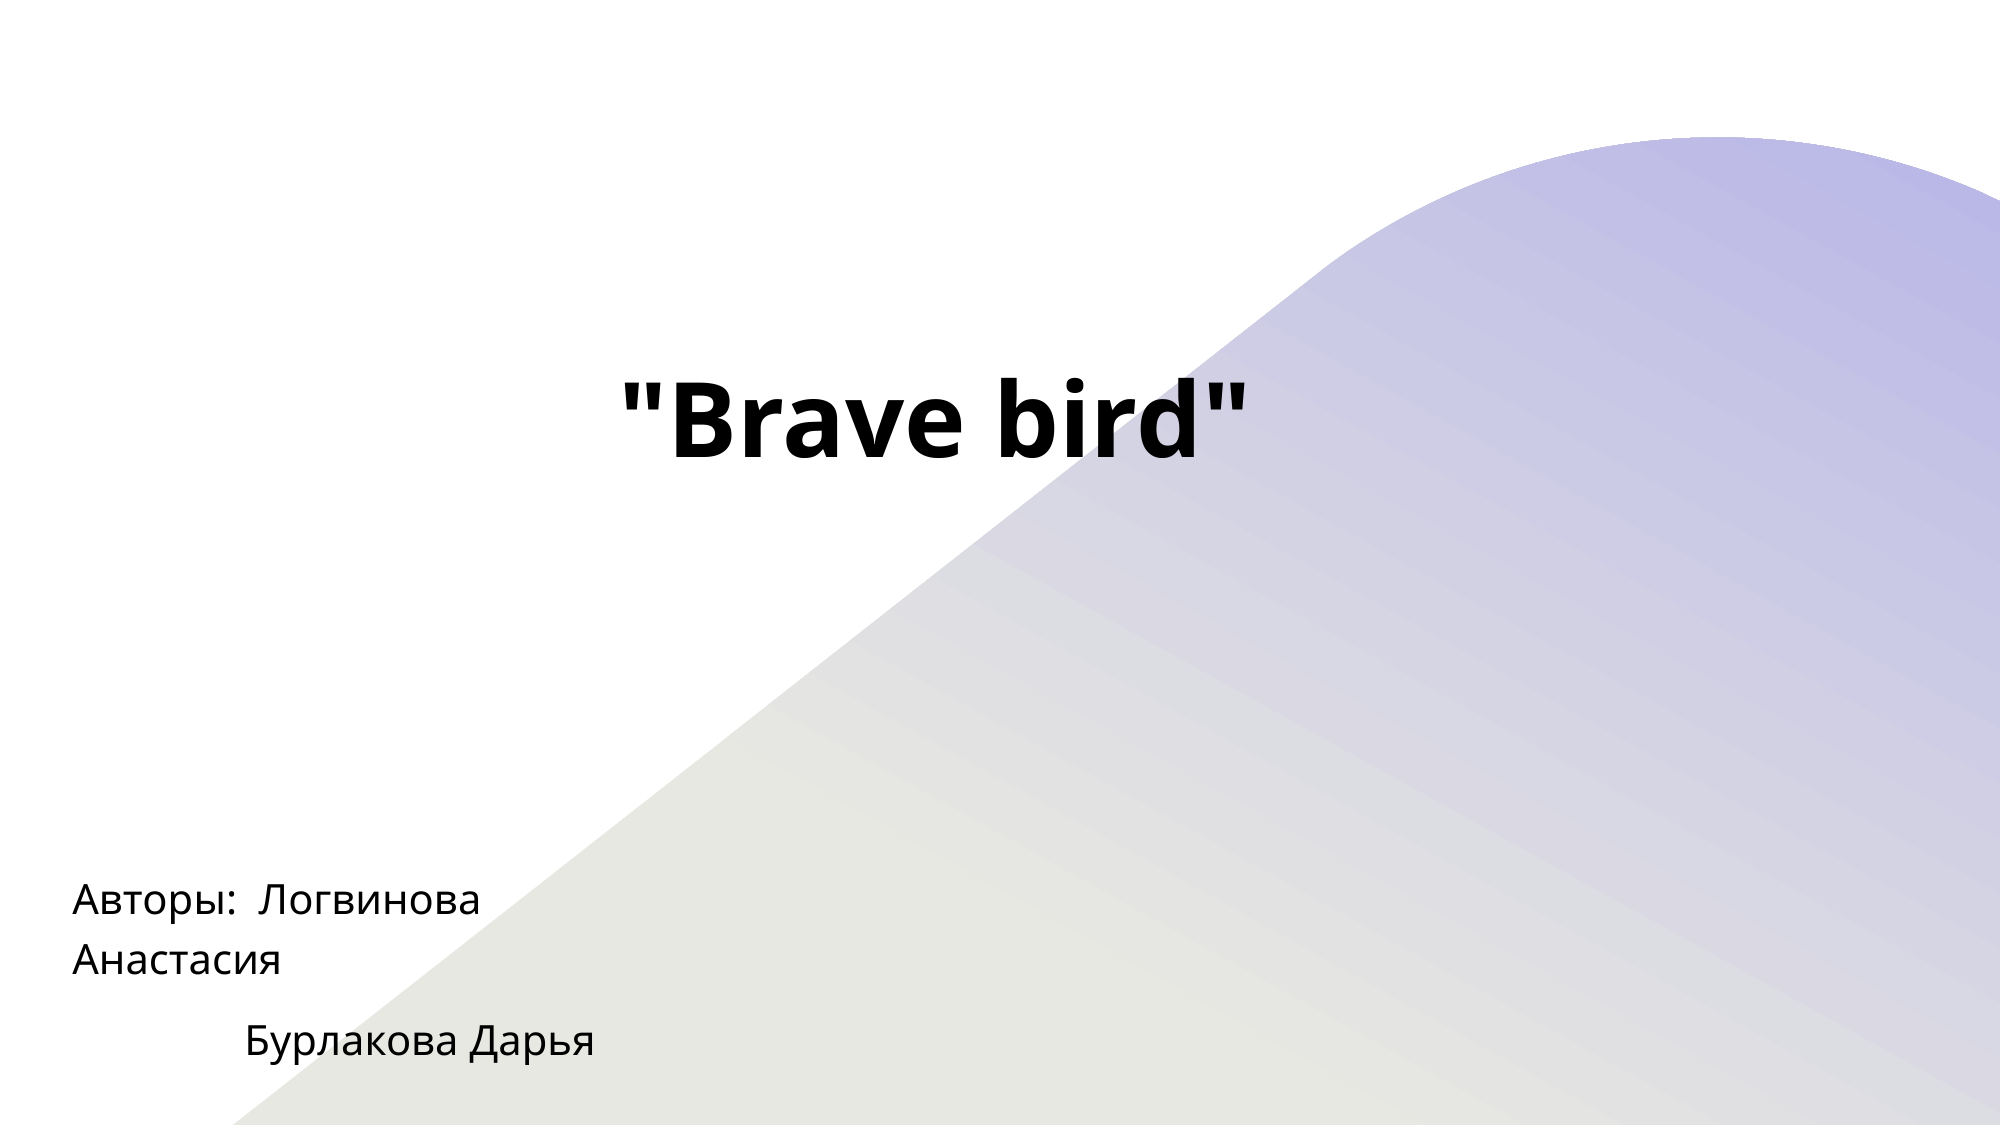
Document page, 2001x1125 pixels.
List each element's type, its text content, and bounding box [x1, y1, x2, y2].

text_box [231, 136, 2000, 1125]
text_box [0, 0, 2000, 1125]
title "Brave bird" [522, 269, 1348, 562]
subtitle Авторы: Логвинова Анастасия Бурлакова Дарья [57, 855, 705, 1083]
